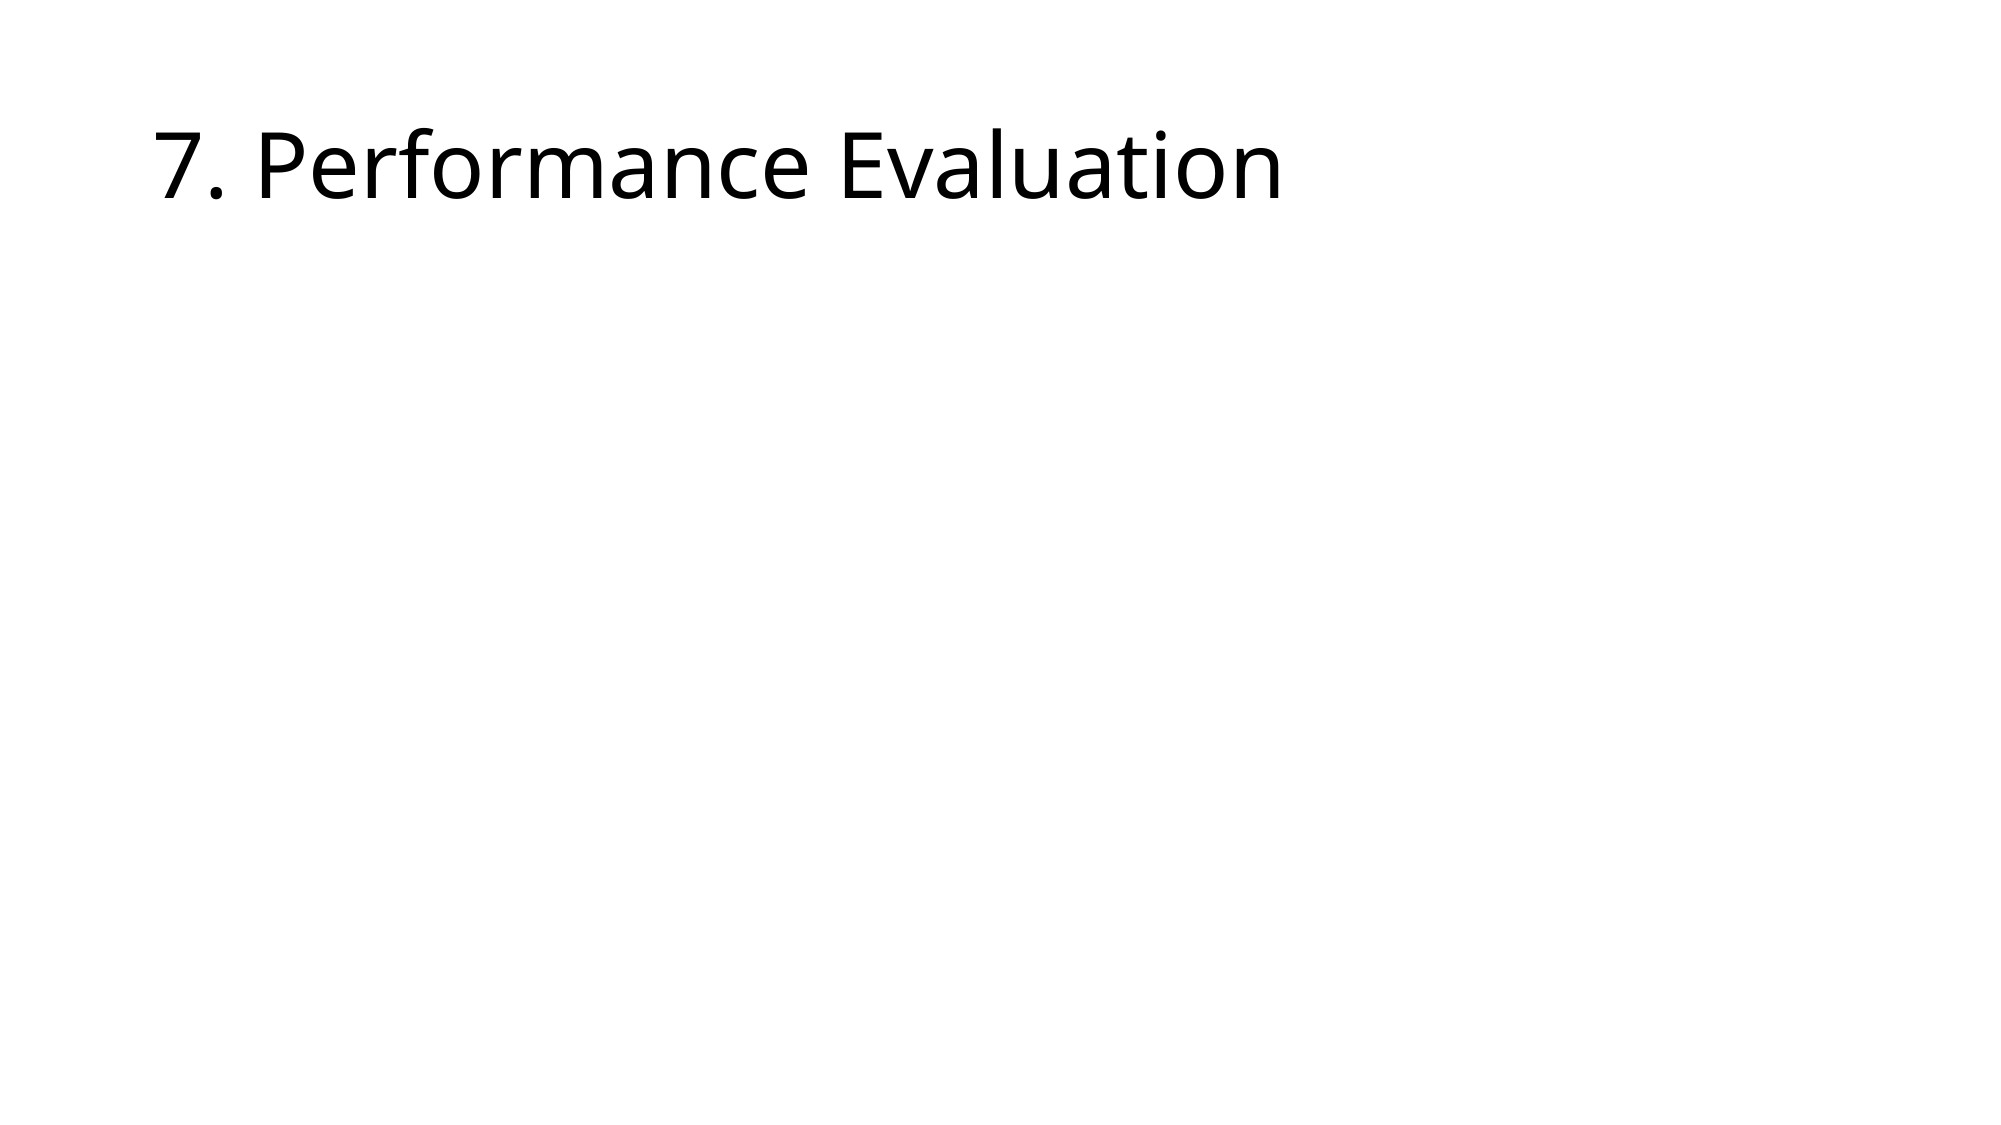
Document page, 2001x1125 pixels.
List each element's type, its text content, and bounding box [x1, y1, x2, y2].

title 7. Performance Evaluation [137, 59, 1863, 278]
